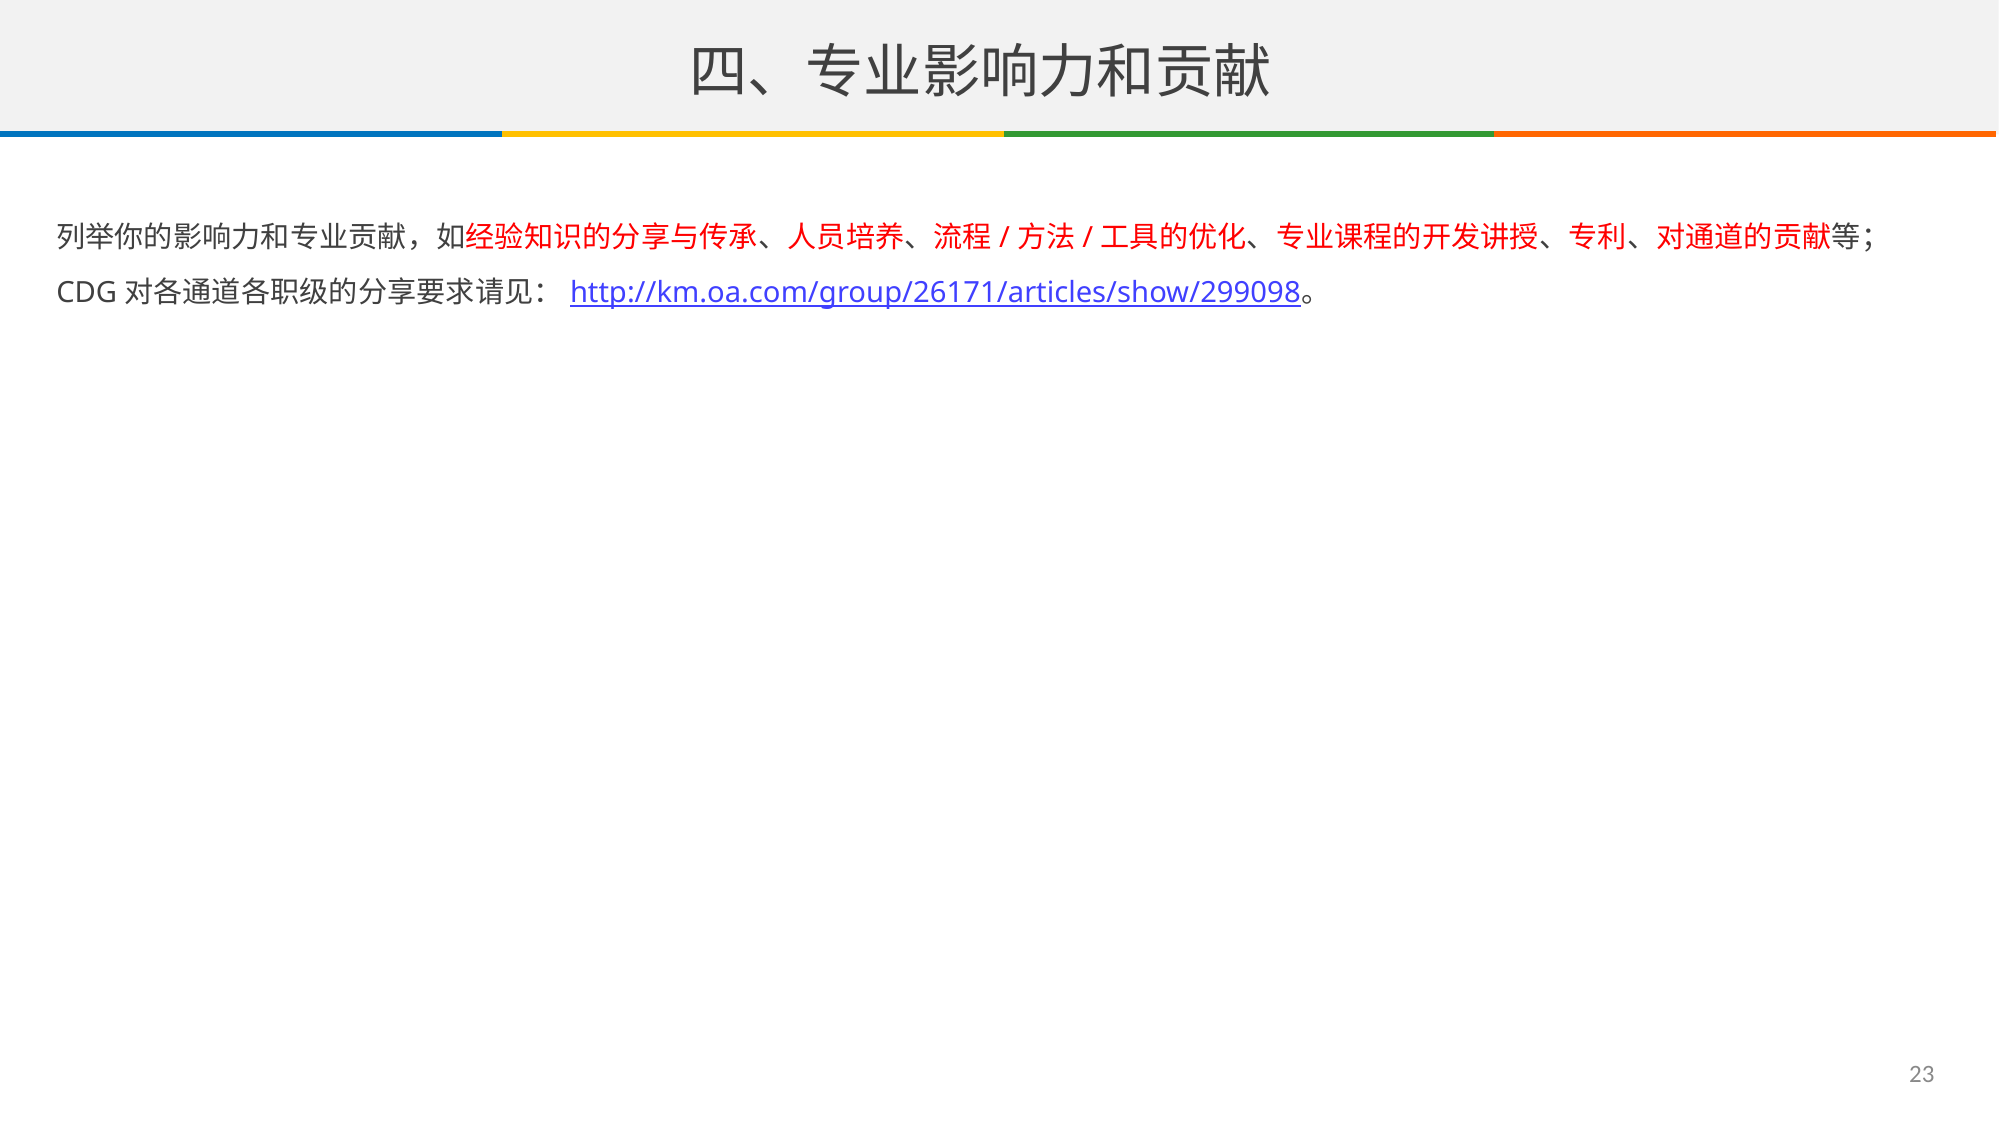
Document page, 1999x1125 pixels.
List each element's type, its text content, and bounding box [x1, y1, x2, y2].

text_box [0, 0, 1999, 135]
slide_number 23 [1884, 1042, 1950, 1103]
text_box 列举你的影响力和专业贡献，如经验知识的分享与传承、人员培养、流程/方法/工具的优化、专业课程的开发讲授、专利、对通道的贡献等； CDG对各通道各职级的分享要求请见：http://km.oa.com/group/26171/articles/show/299098。 [41, 193, 1967, 321]
